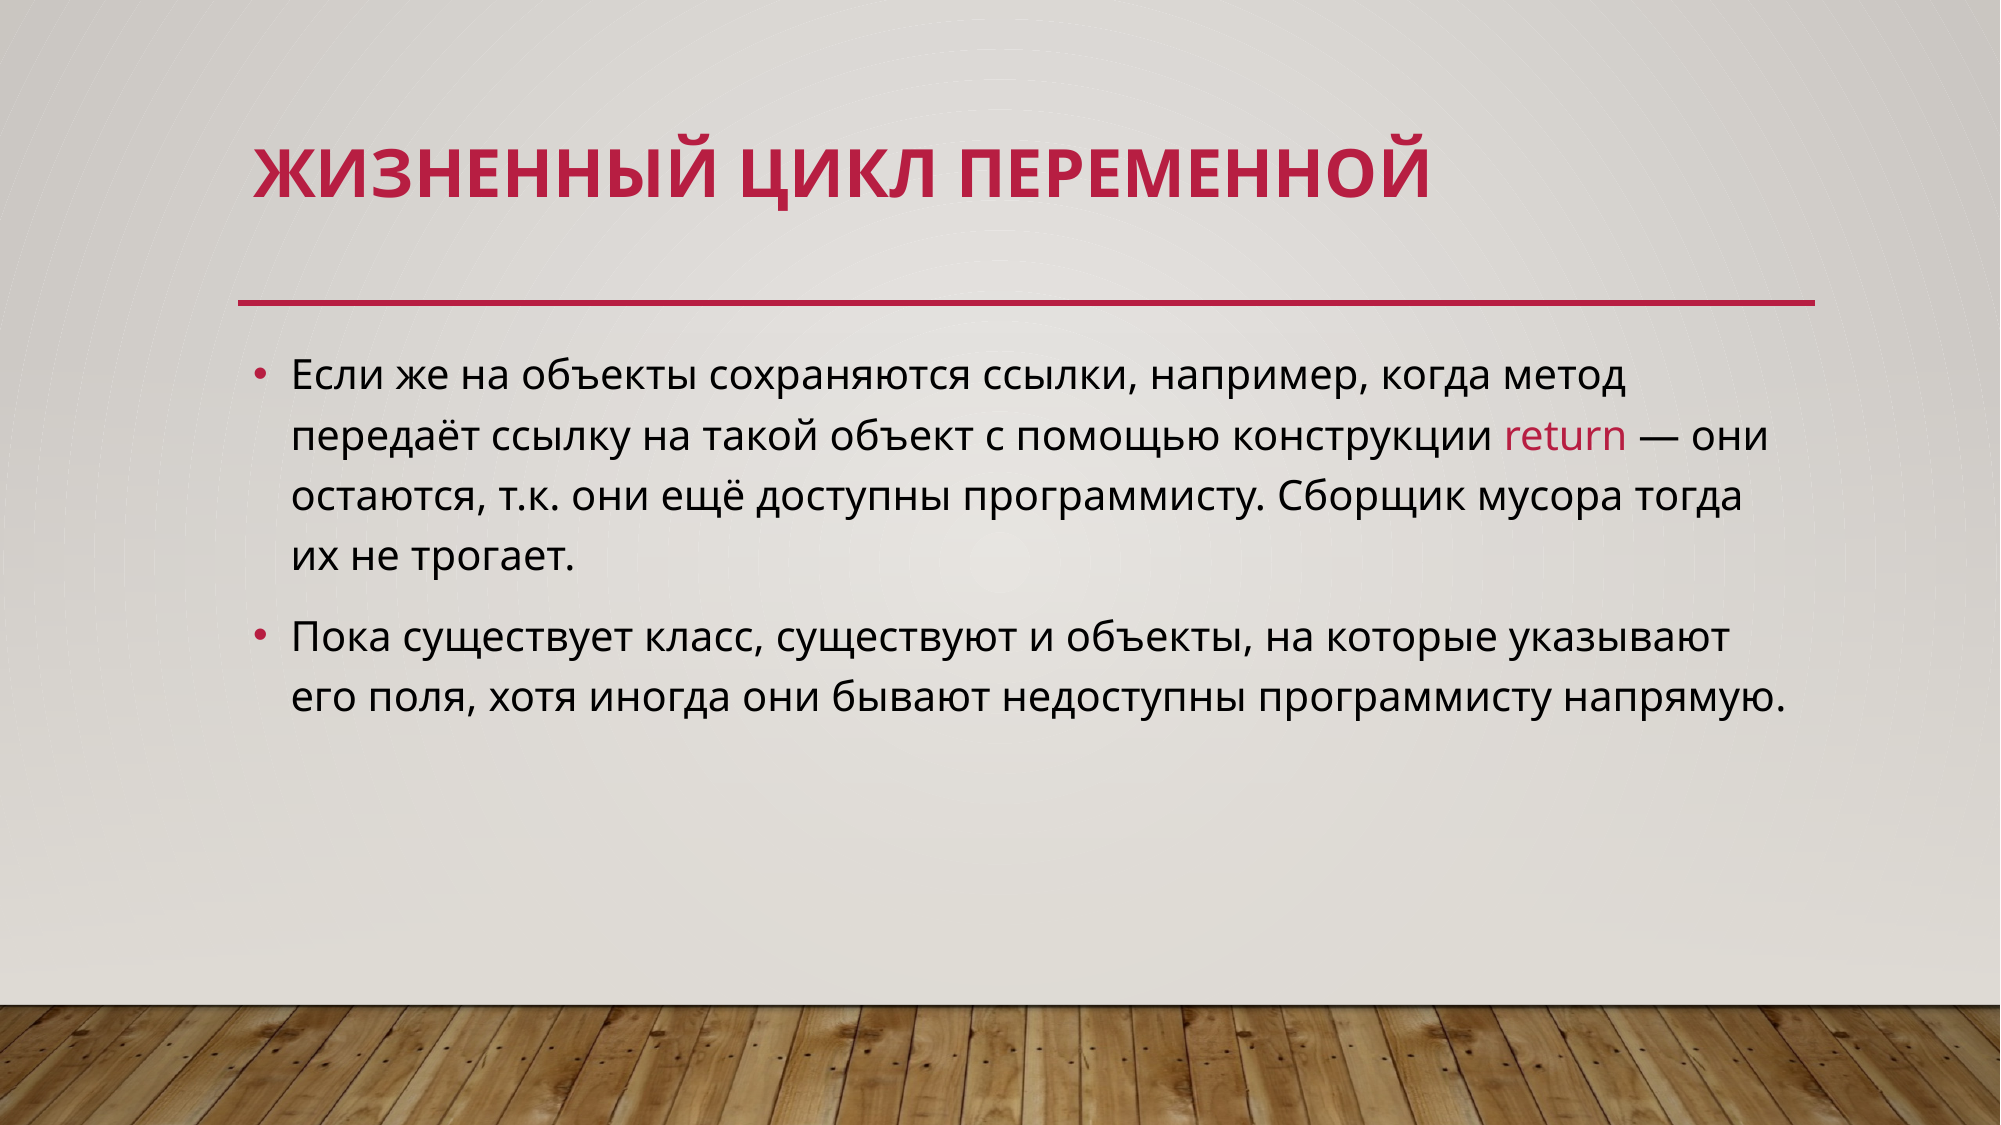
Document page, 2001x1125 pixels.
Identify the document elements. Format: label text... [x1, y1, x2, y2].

title Жизненный цикл переменной [238, 131, 1814, 305]
picture [0, 1005, 2000, 1125]
list Если же на объекты сохраняются ссылки, например, когда метод передаёт ссылку на такой объект с помощью конструкции return — они остаются, т.к. они ещё доступны программисту. Сборщик мусора тогда их не трогает. Пока существует класс, существуют и объекты, на которые указывают его поля, хотя иногда они бывают недоступны программисту напрямую. [238, 330, 1814, 993]
